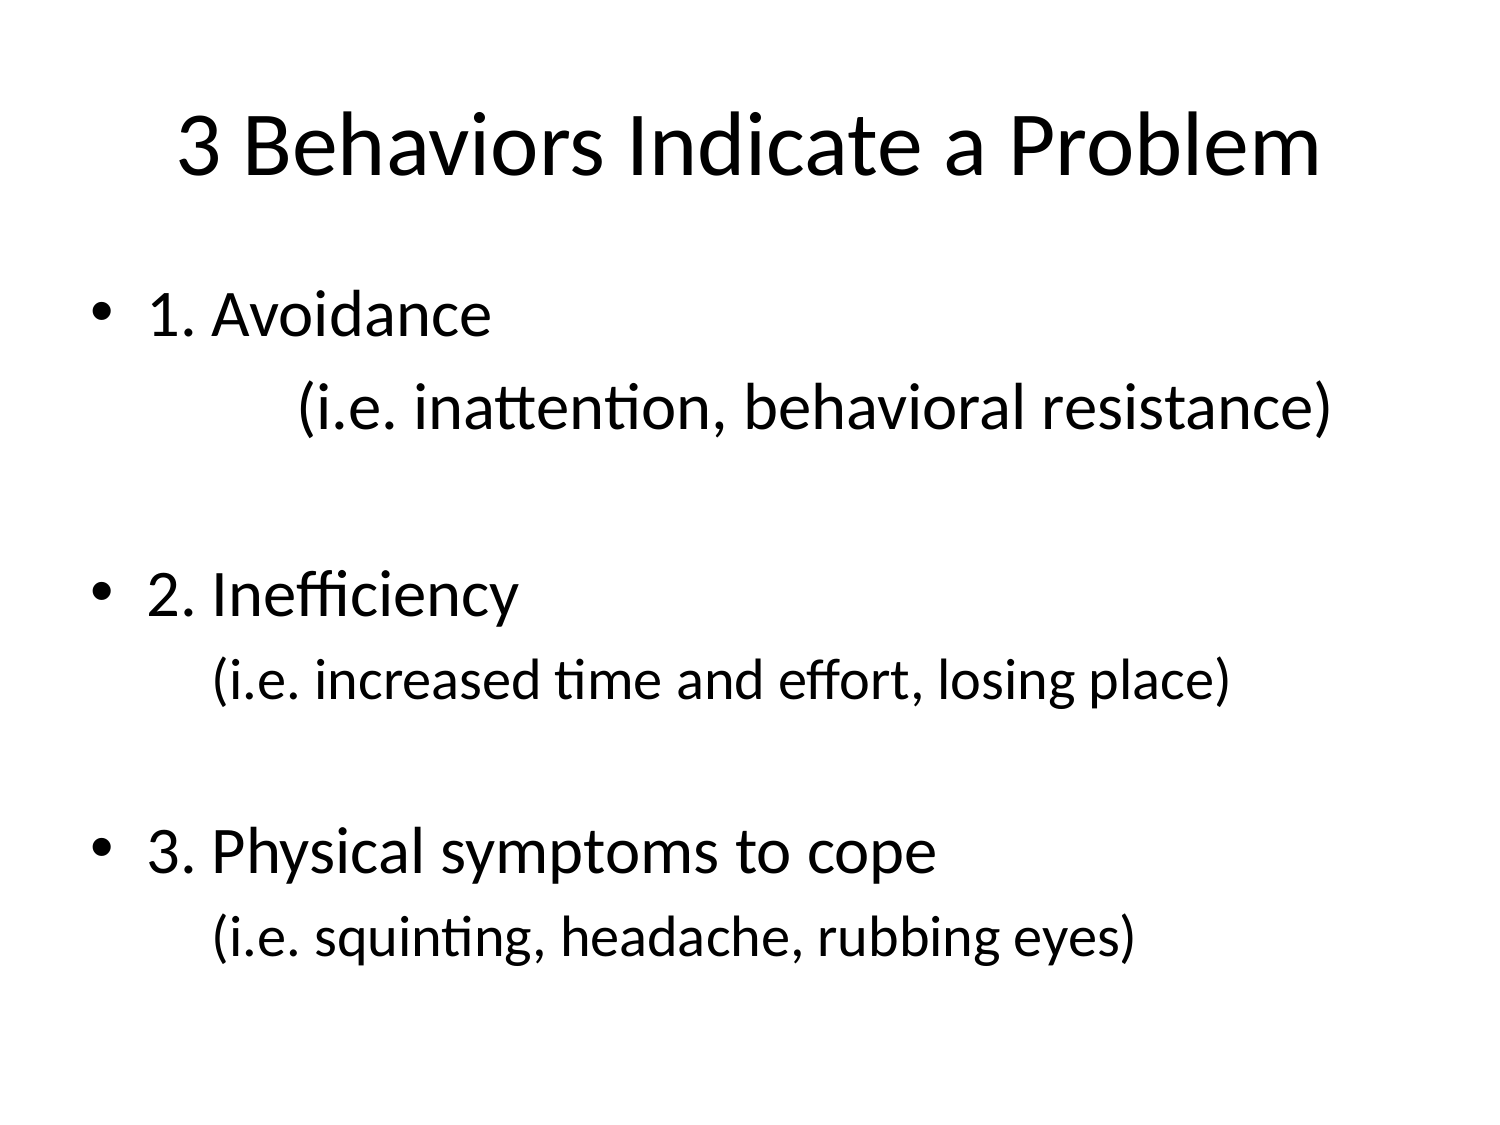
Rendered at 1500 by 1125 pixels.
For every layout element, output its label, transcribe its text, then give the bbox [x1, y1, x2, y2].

list 1. Avoidance (i.e. inattention, behavioral resistance) 2. Inefficiency (i.e. increased time and effort, losing place) 3. Physical symptoms to cope (i.e. squinting, headache, rubbing eyes) [75, 262, 1425, 1005]
title 3 Behaviors Indicate a Problem [75, 45, 1425, 233]
